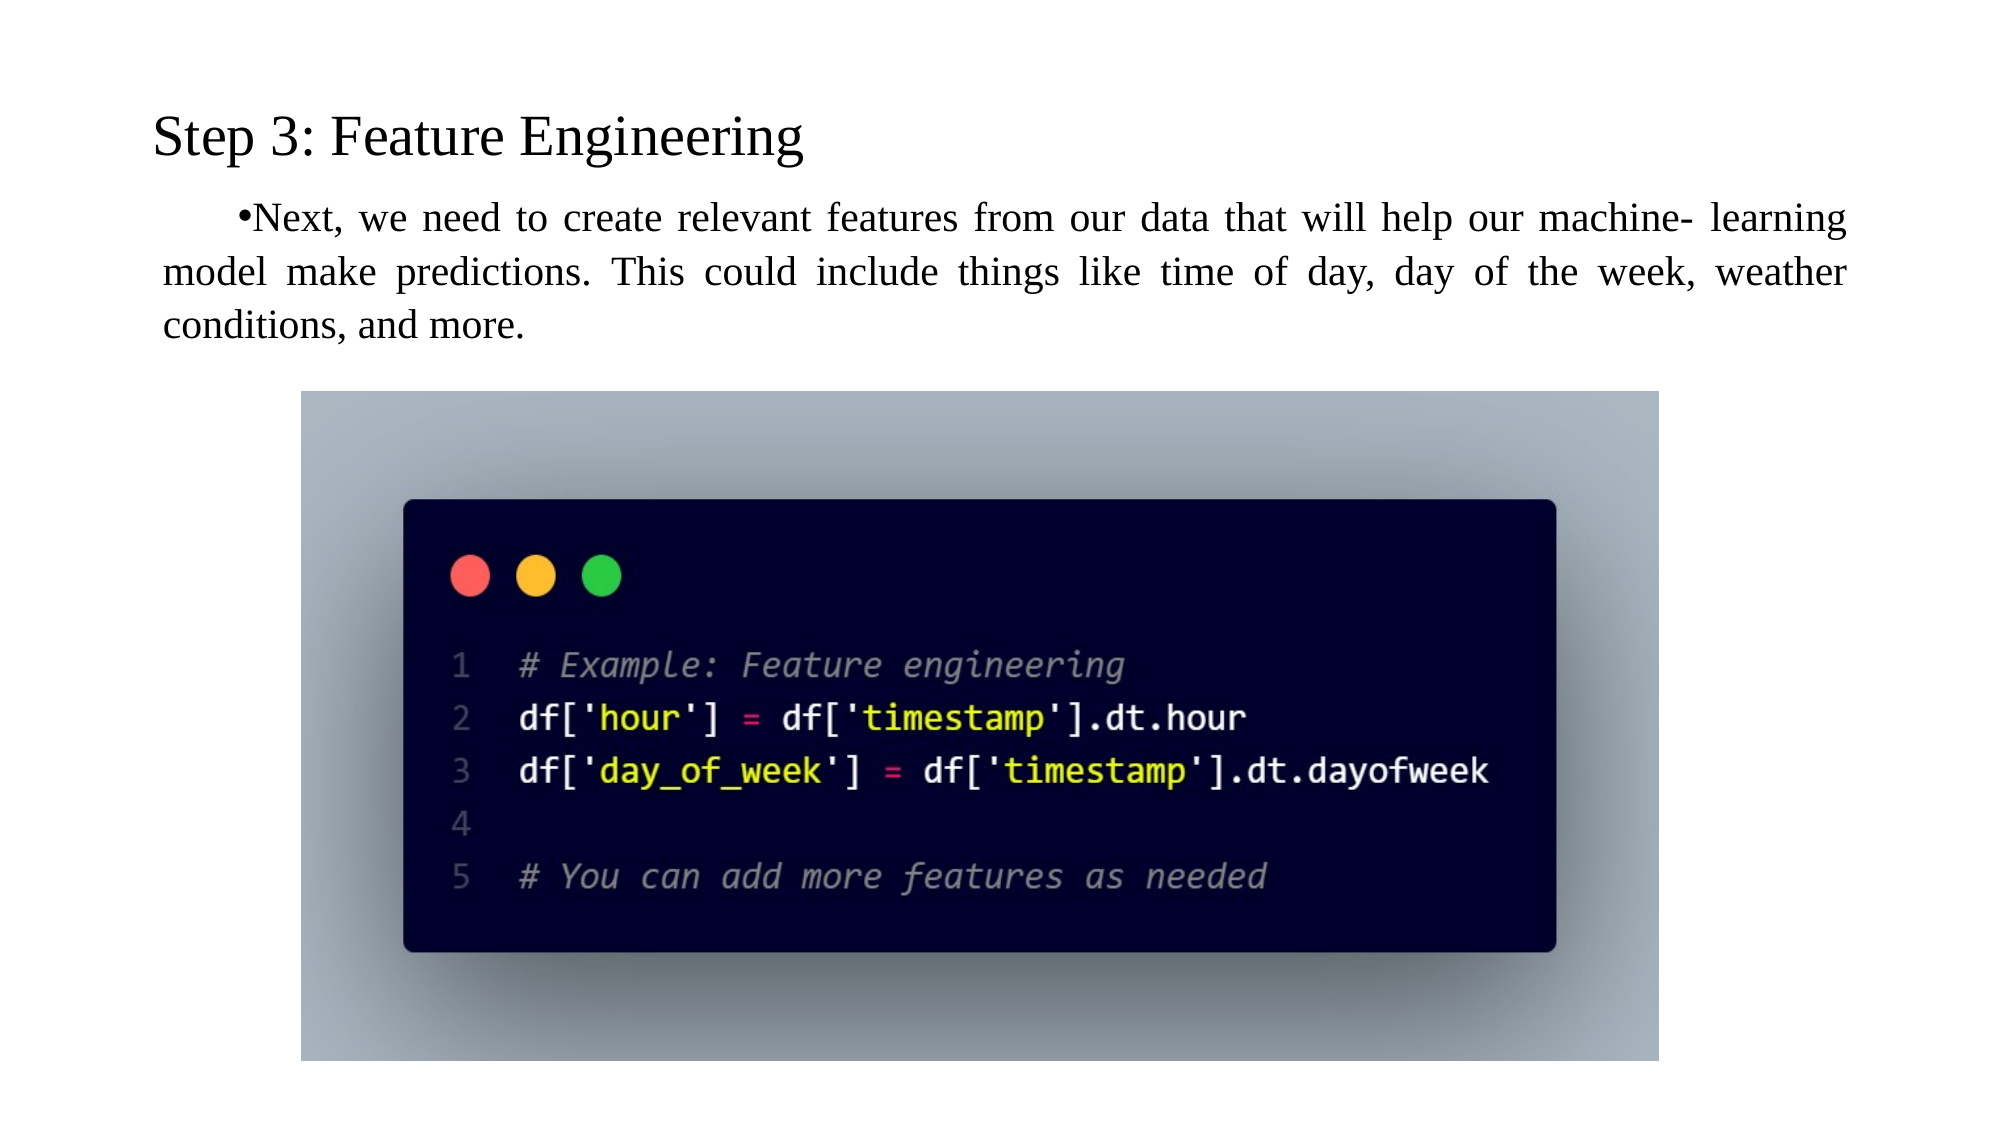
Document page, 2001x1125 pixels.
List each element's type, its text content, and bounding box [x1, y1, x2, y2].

picture [301, 391, 1659, 1061]
list Step 3: Feature Engineering Next, we need to create relevant features from our data that will help our machine- learning model make predictions. This could include things like time of day, day of the week, weather conditions, and more. [137, 97, 1863, 1014]
